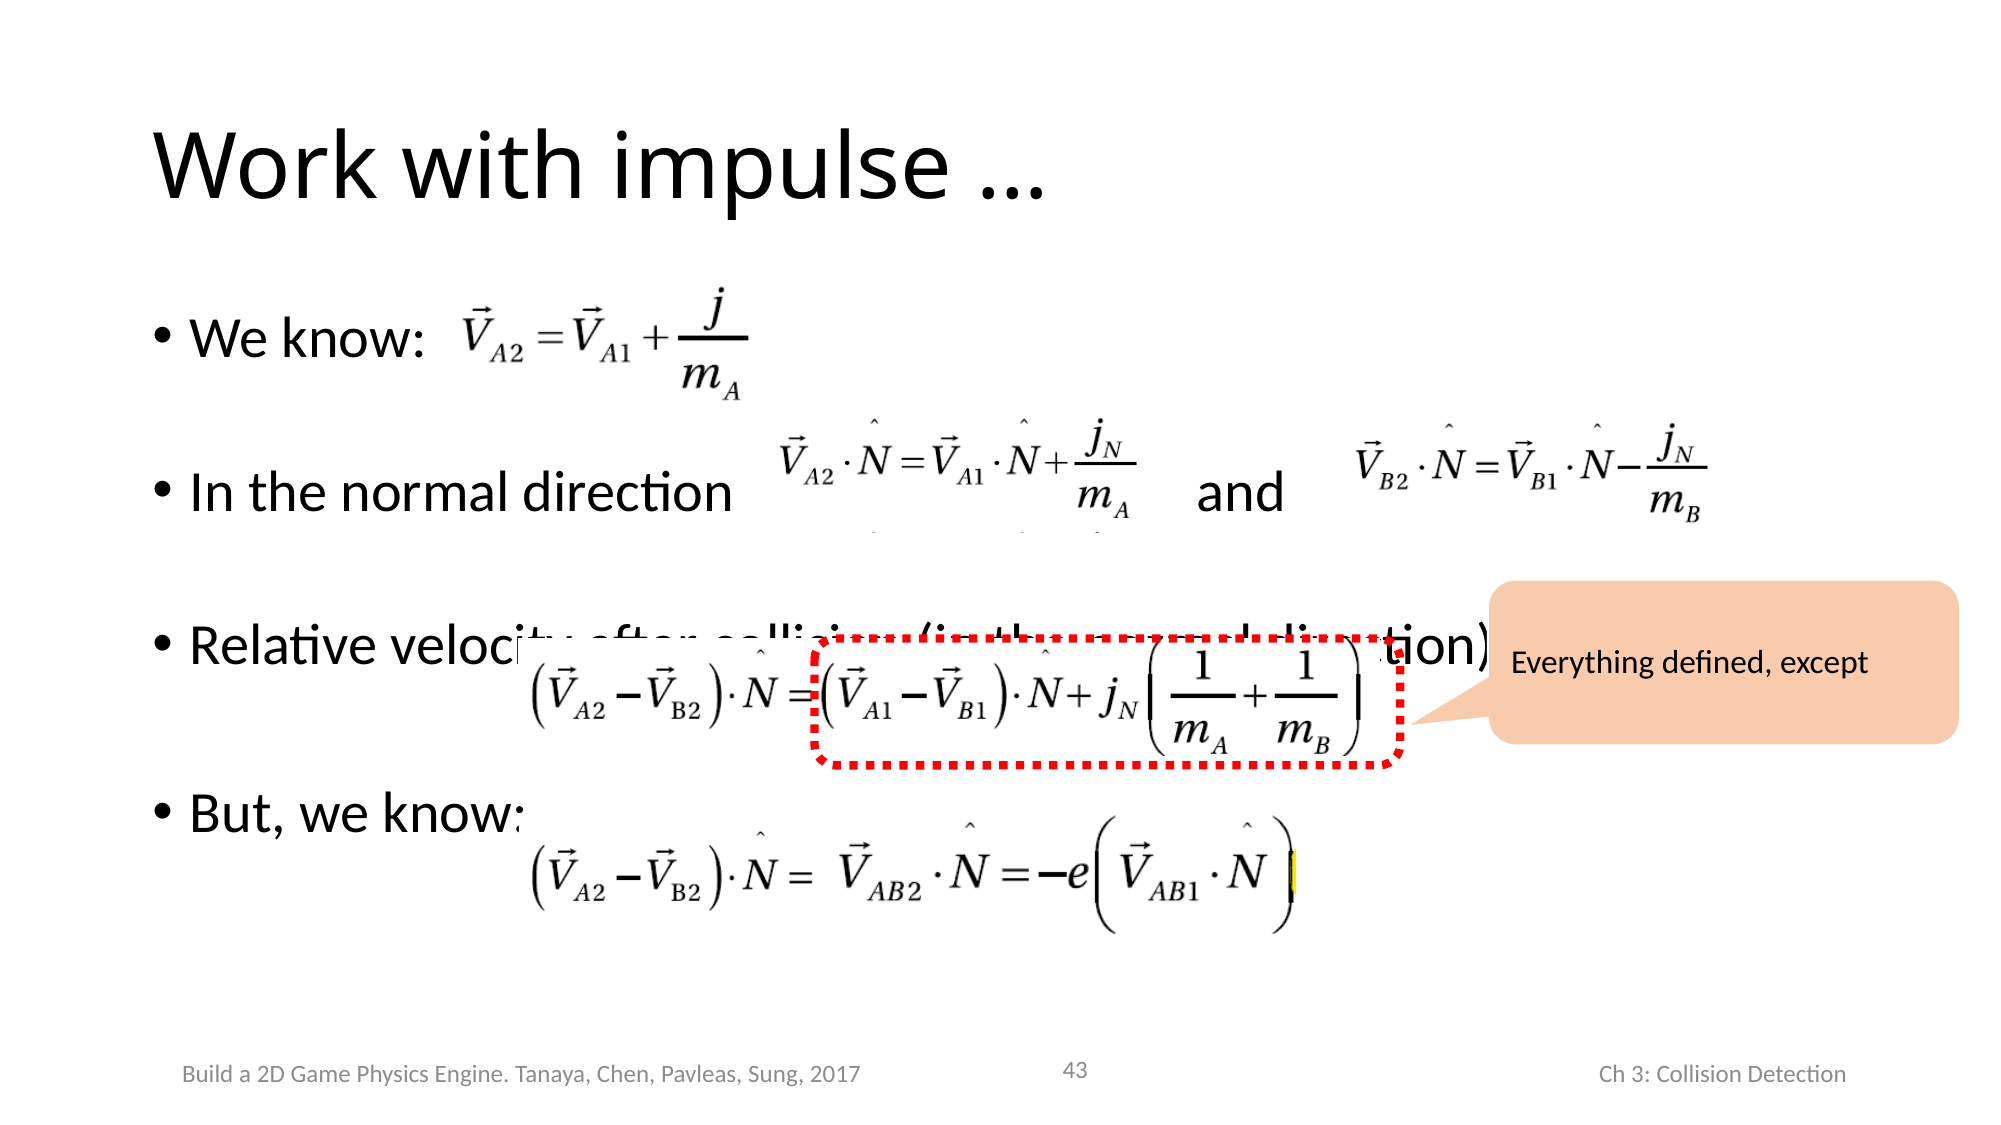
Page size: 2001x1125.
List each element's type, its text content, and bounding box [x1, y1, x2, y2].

picture [1331, 416, 1725, 545]
list We know: In the normal direction and Relative velocity after collision (in the normal direction) But, we know: [137, 299, 1863, 1014]
picture [452, 277, 1149, 533]
text_box [817, 637, 1402, 767]
title Work with impulse … [137, 59, 1863, 278]
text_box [518, 797, 1297, 946]
picture [518, 638, 1380, 756]
